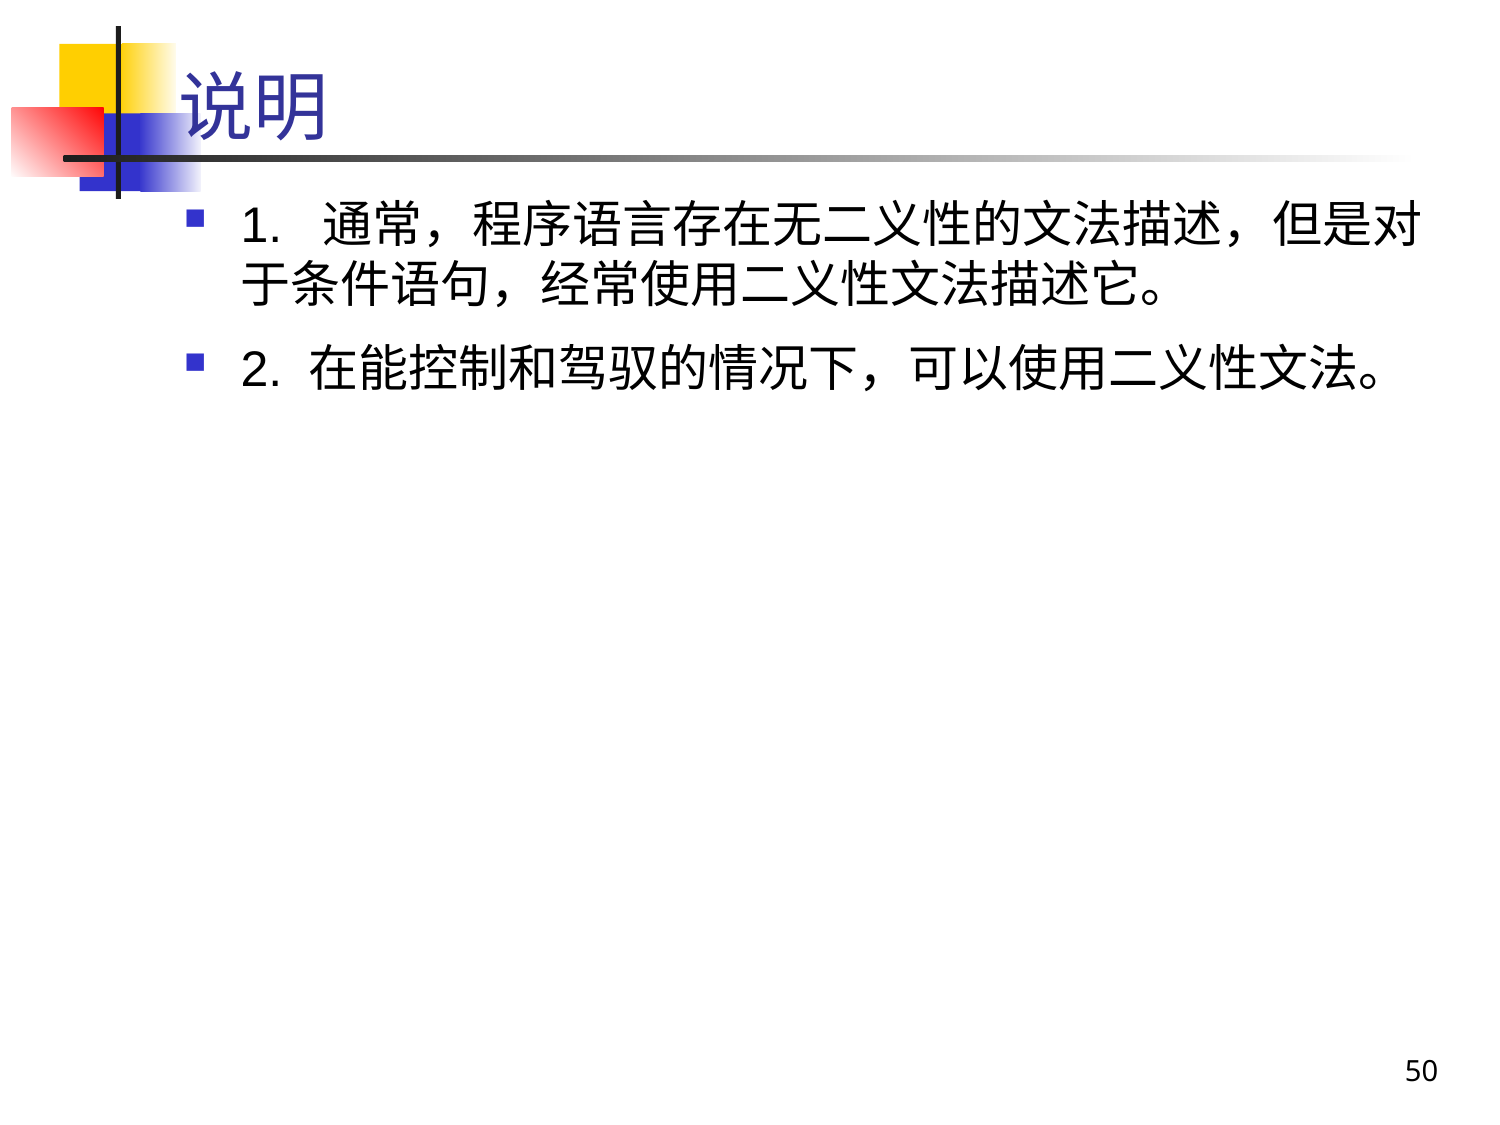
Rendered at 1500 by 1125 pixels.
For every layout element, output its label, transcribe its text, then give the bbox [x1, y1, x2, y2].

slide_number 50 [1140, 1023, 1454, 1100]
list 1. 通常，程序语言存在无二义性的文法描述，但是对于条件语句，经常使用二义性文法描述它。 2. 在能控制和驾驭的情况下，可以使用二义性文法。 [168, 184, 1454, 1012]
title 说明 [163, 30, 1454, 158]
